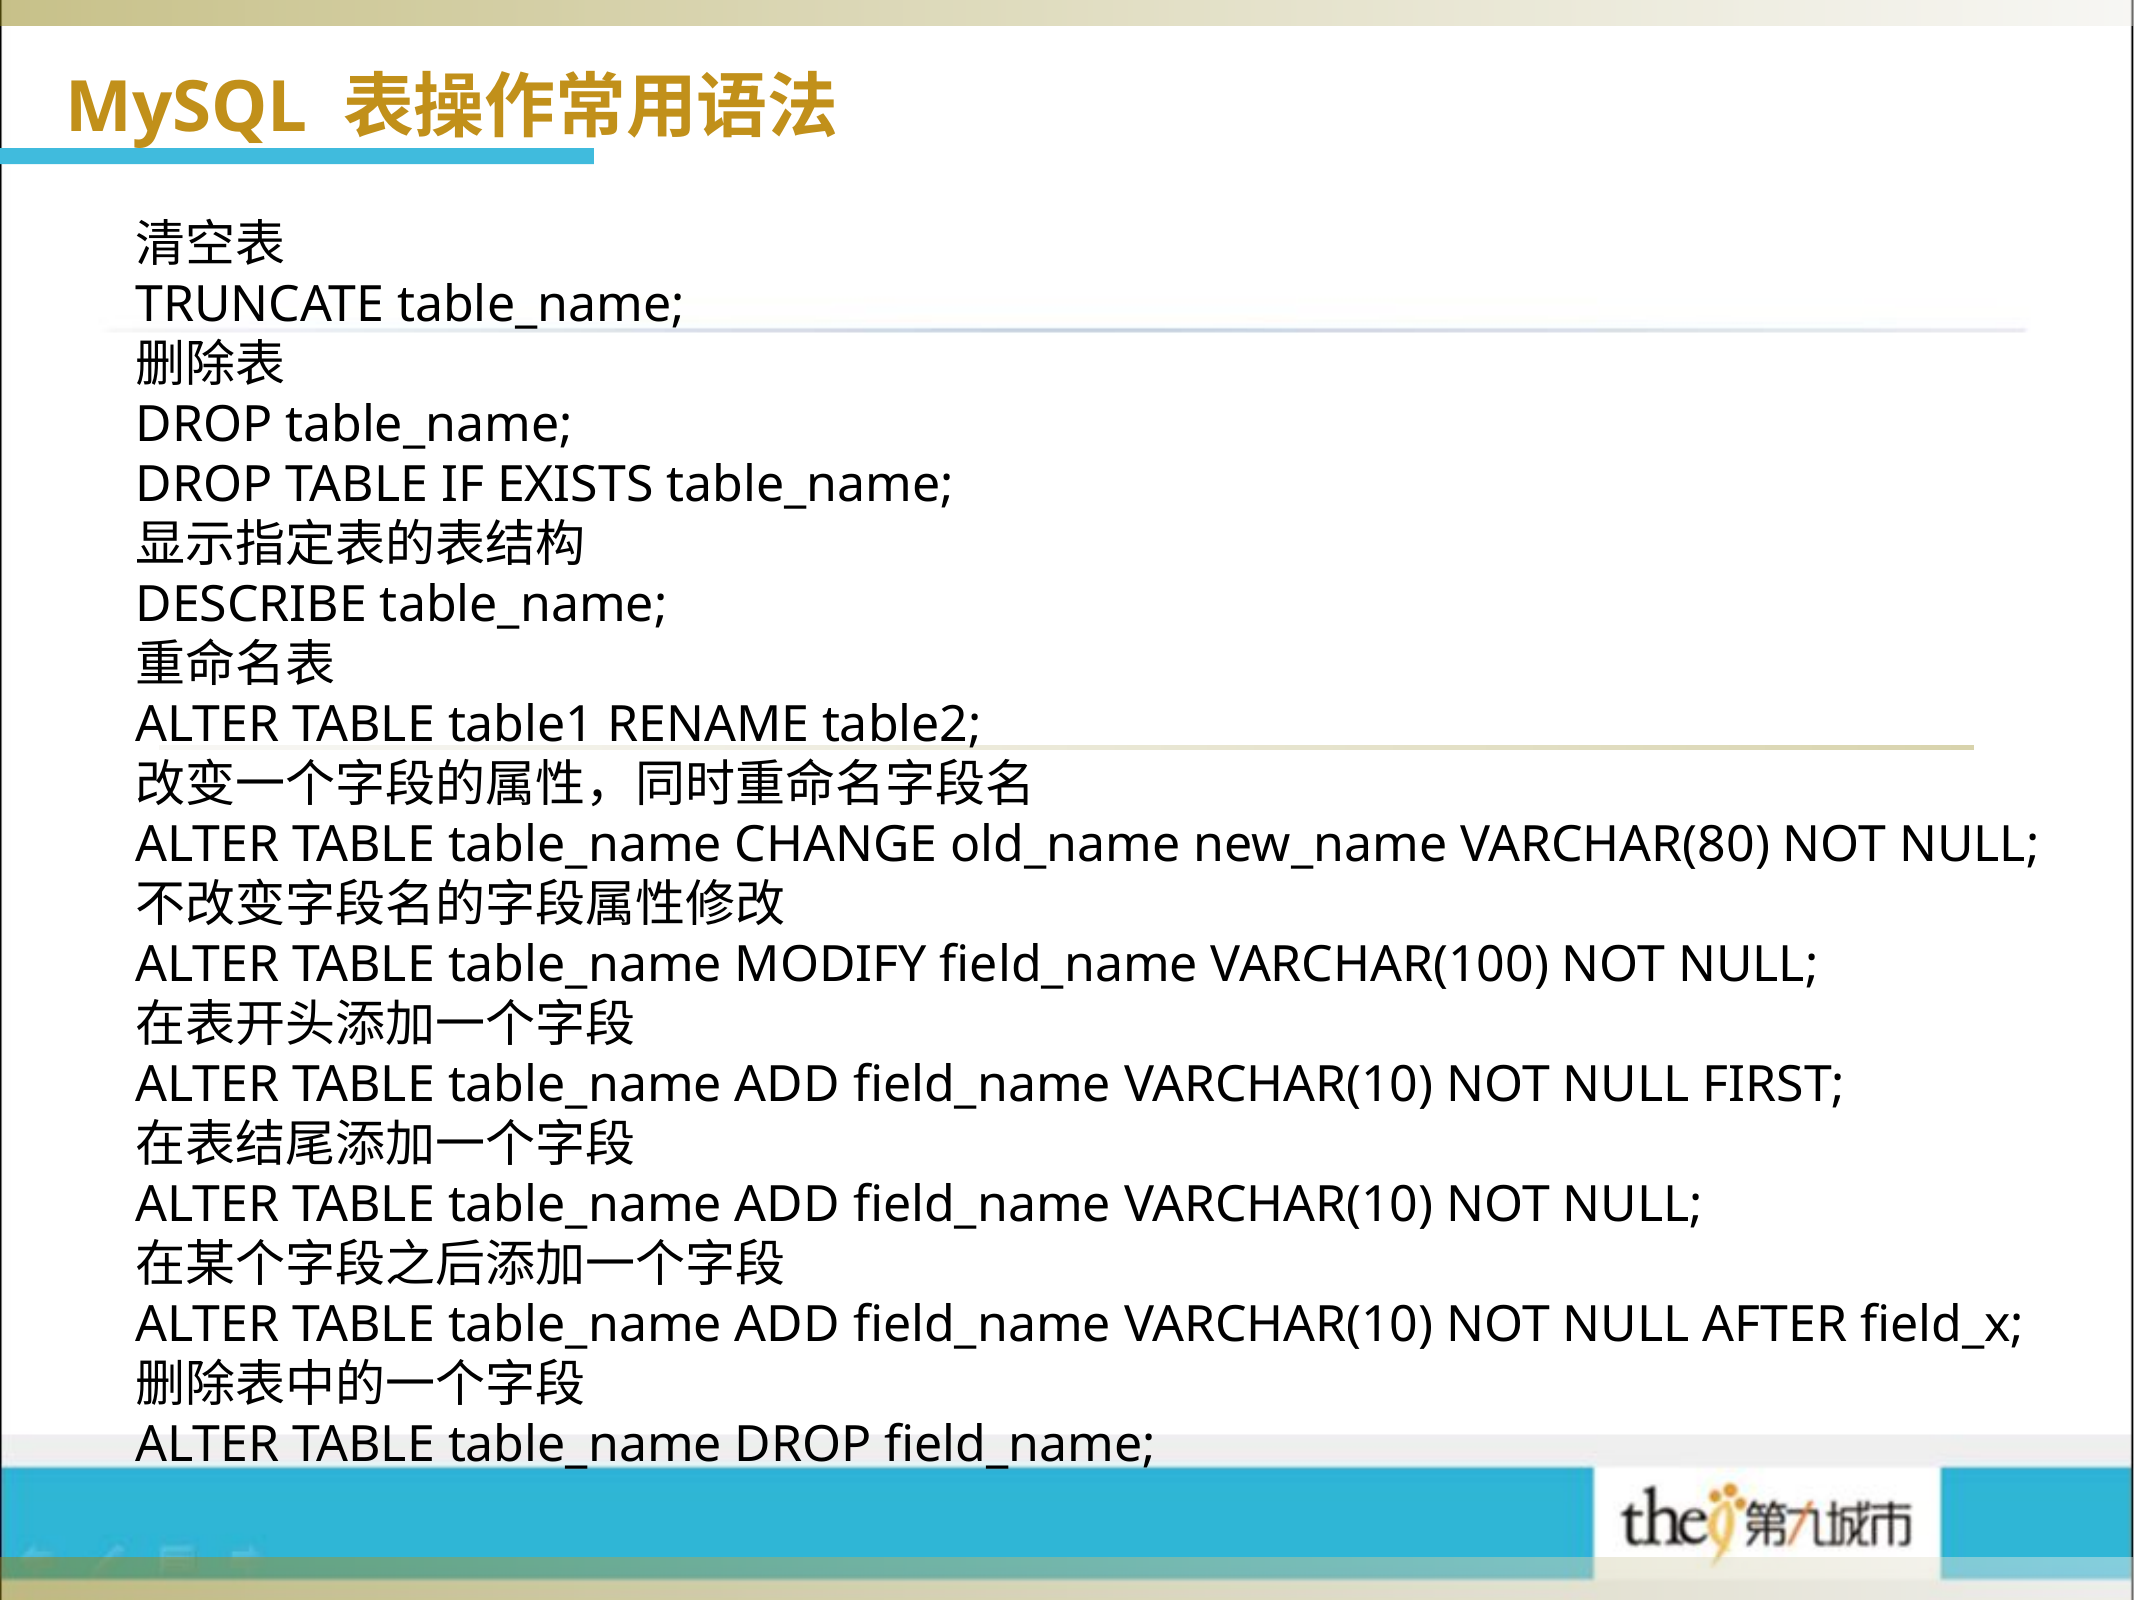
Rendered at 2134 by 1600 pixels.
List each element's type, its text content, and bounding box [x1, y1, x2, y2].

text_box [0, 148, 594, 165]
text_box MySQL 表操作常用语法 [44, 49, 860, 157]
picture [0, 26, 2134, 1557]
text_box 清空表 TRUNCATE table_name; 删除表 DROP table_name; DROP TABLE IF EXISTS table_name; 显示指定表的表结构 DESCRIBE table_name; 重命名表 ALTER TABLE table1 RENAME table2; 改变一个字段的属性，同时重命名字段名 ALTER TABLE table_name CHANGE old_name new_name VARCHAR(80) NOT NULL; 不改变字段名的字段属性修改 ALTER TABLE table_name MODIFY field_name VARCHAR(100) NOT NULL; 在表开头添加一个字段 ALTER TABLE table_name ADD field_name VARCHAR(10) NOT NULL FIRST; 在表结尾添加一个字段 ALTER TABLE table_name ADD field_name VARCHAR(10) NOT NULL; 在某个字段之后添加一个字段 ALTER TABLE table_name ADD field_name VARCHAR(10) NOT NULL AFTER field_x; 删除表中的一个字段 ALTER TABLE table_name DROP field_name; [120, 203, 2056, 1479]
